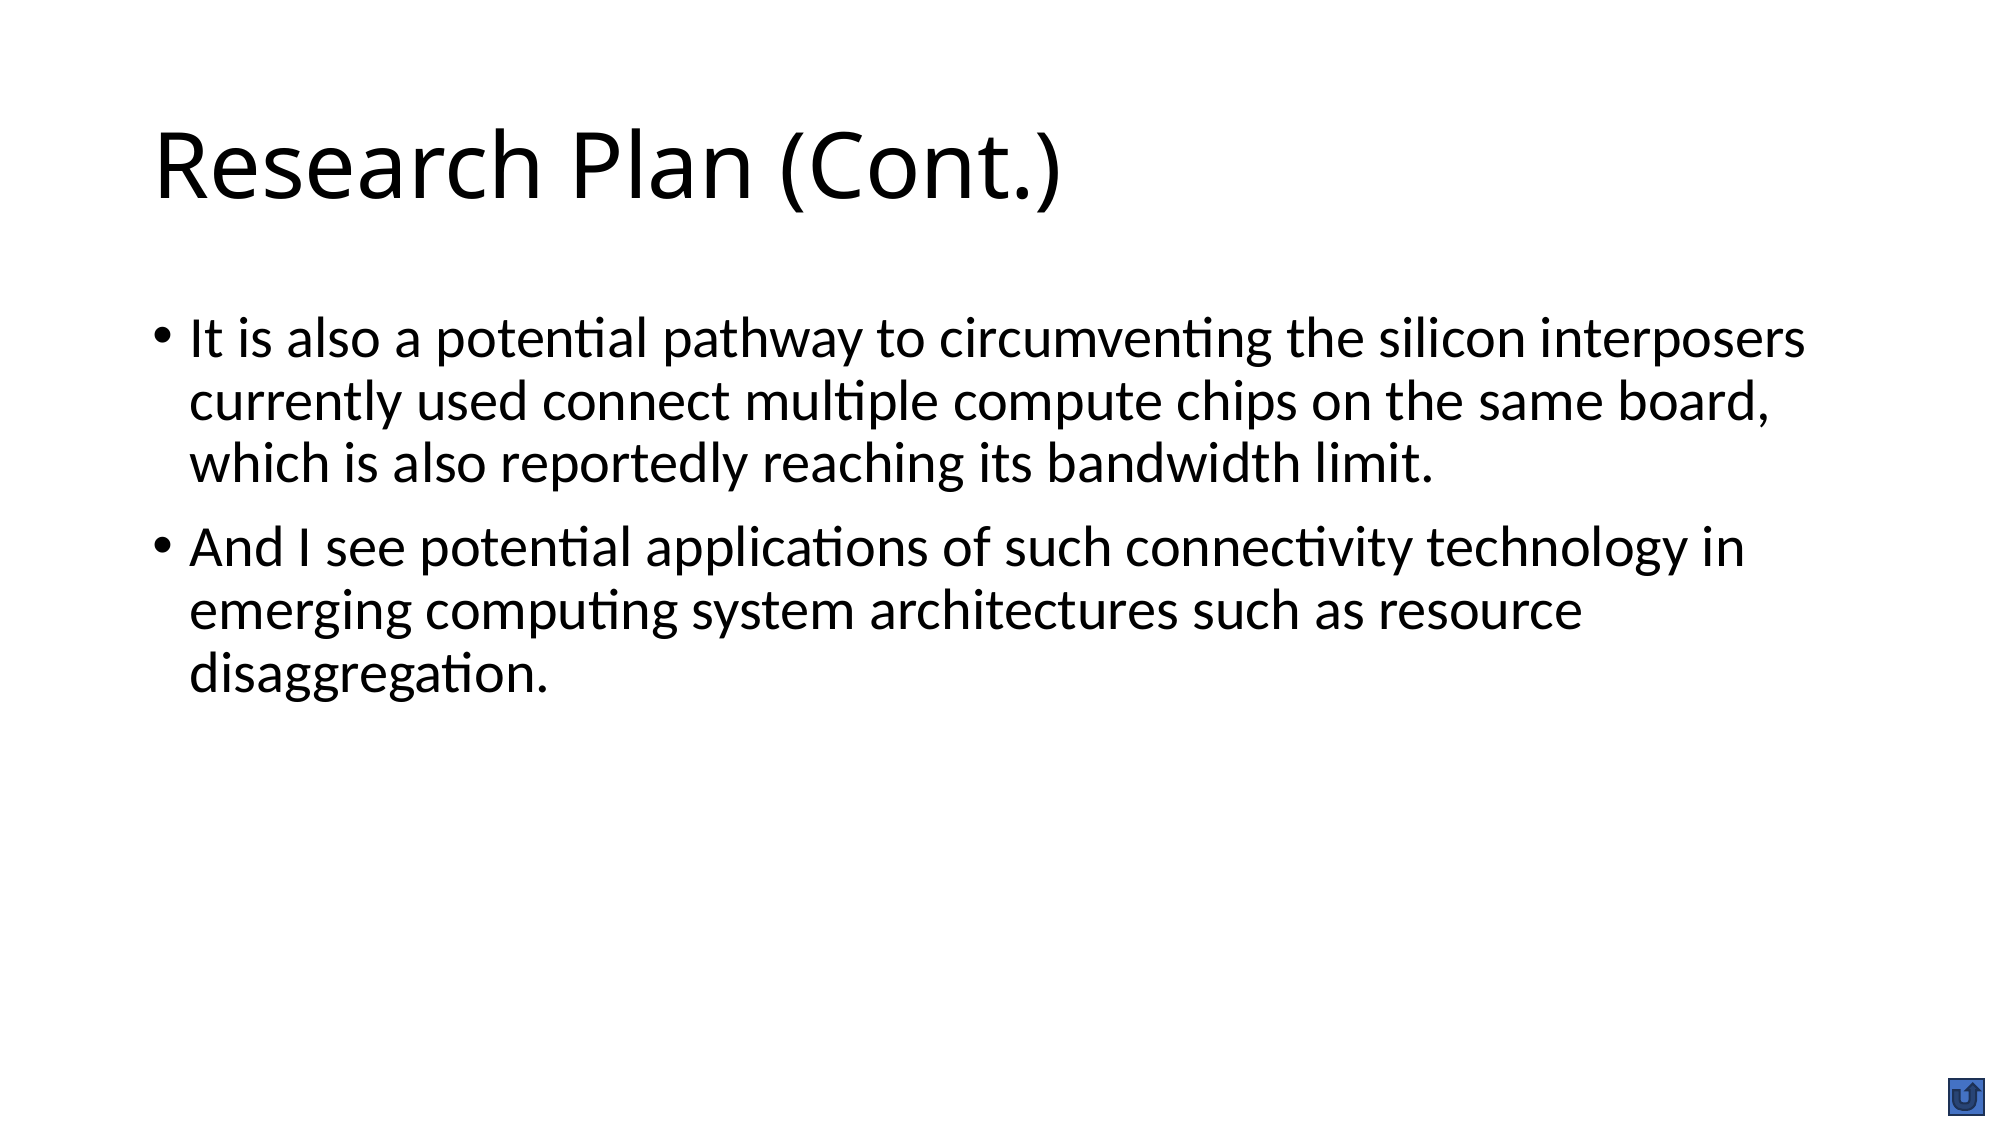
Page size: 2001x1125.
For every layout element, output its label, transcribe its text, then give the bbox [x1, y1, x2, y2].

title Research Plan (Cont.) [137, 59, 1863, 278]
list It is also a potential pathway to circumventing the silicon interposers currently used connect multiple compute chips on the same board, which is also reportedly reaching its bandwidth limit. And I see potential applications of such connectivity technology in emerging computing system architectures such as resource disaggregation. [137, 299, 1863, 1014]
text_box [1948, 1078, 1985, 1116]
